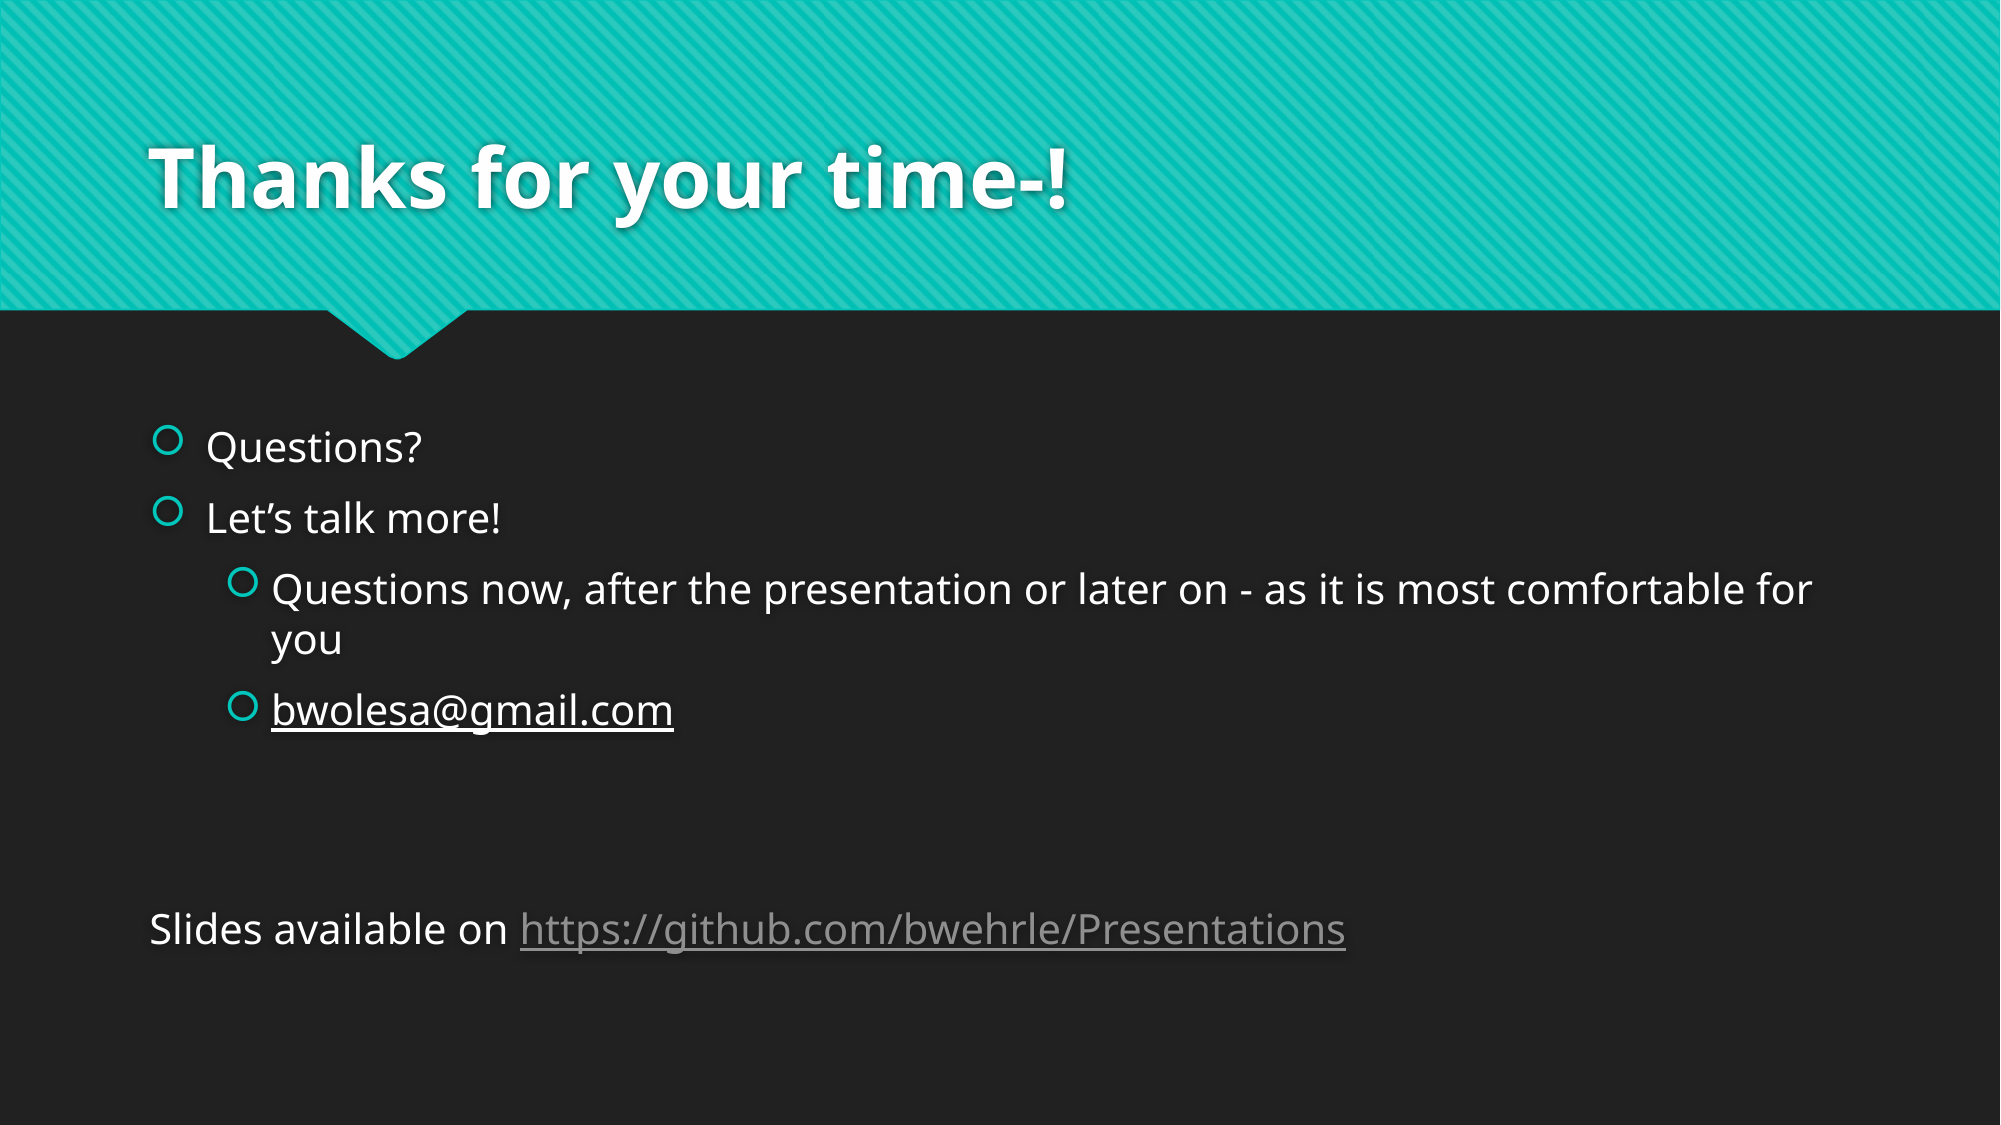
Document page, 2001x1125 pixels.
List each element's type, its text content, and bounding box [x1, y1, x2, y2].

title Thanks for your time-! [132, 73, 1868, 233]
list Questions? Let’s talk more! Questions now, after the presentation or later on - as it is most comfortable for you bwolesa@gmail.com Slides available on https://github.com/bwehrle/Presentations [134, 364, 1866, 1087]
